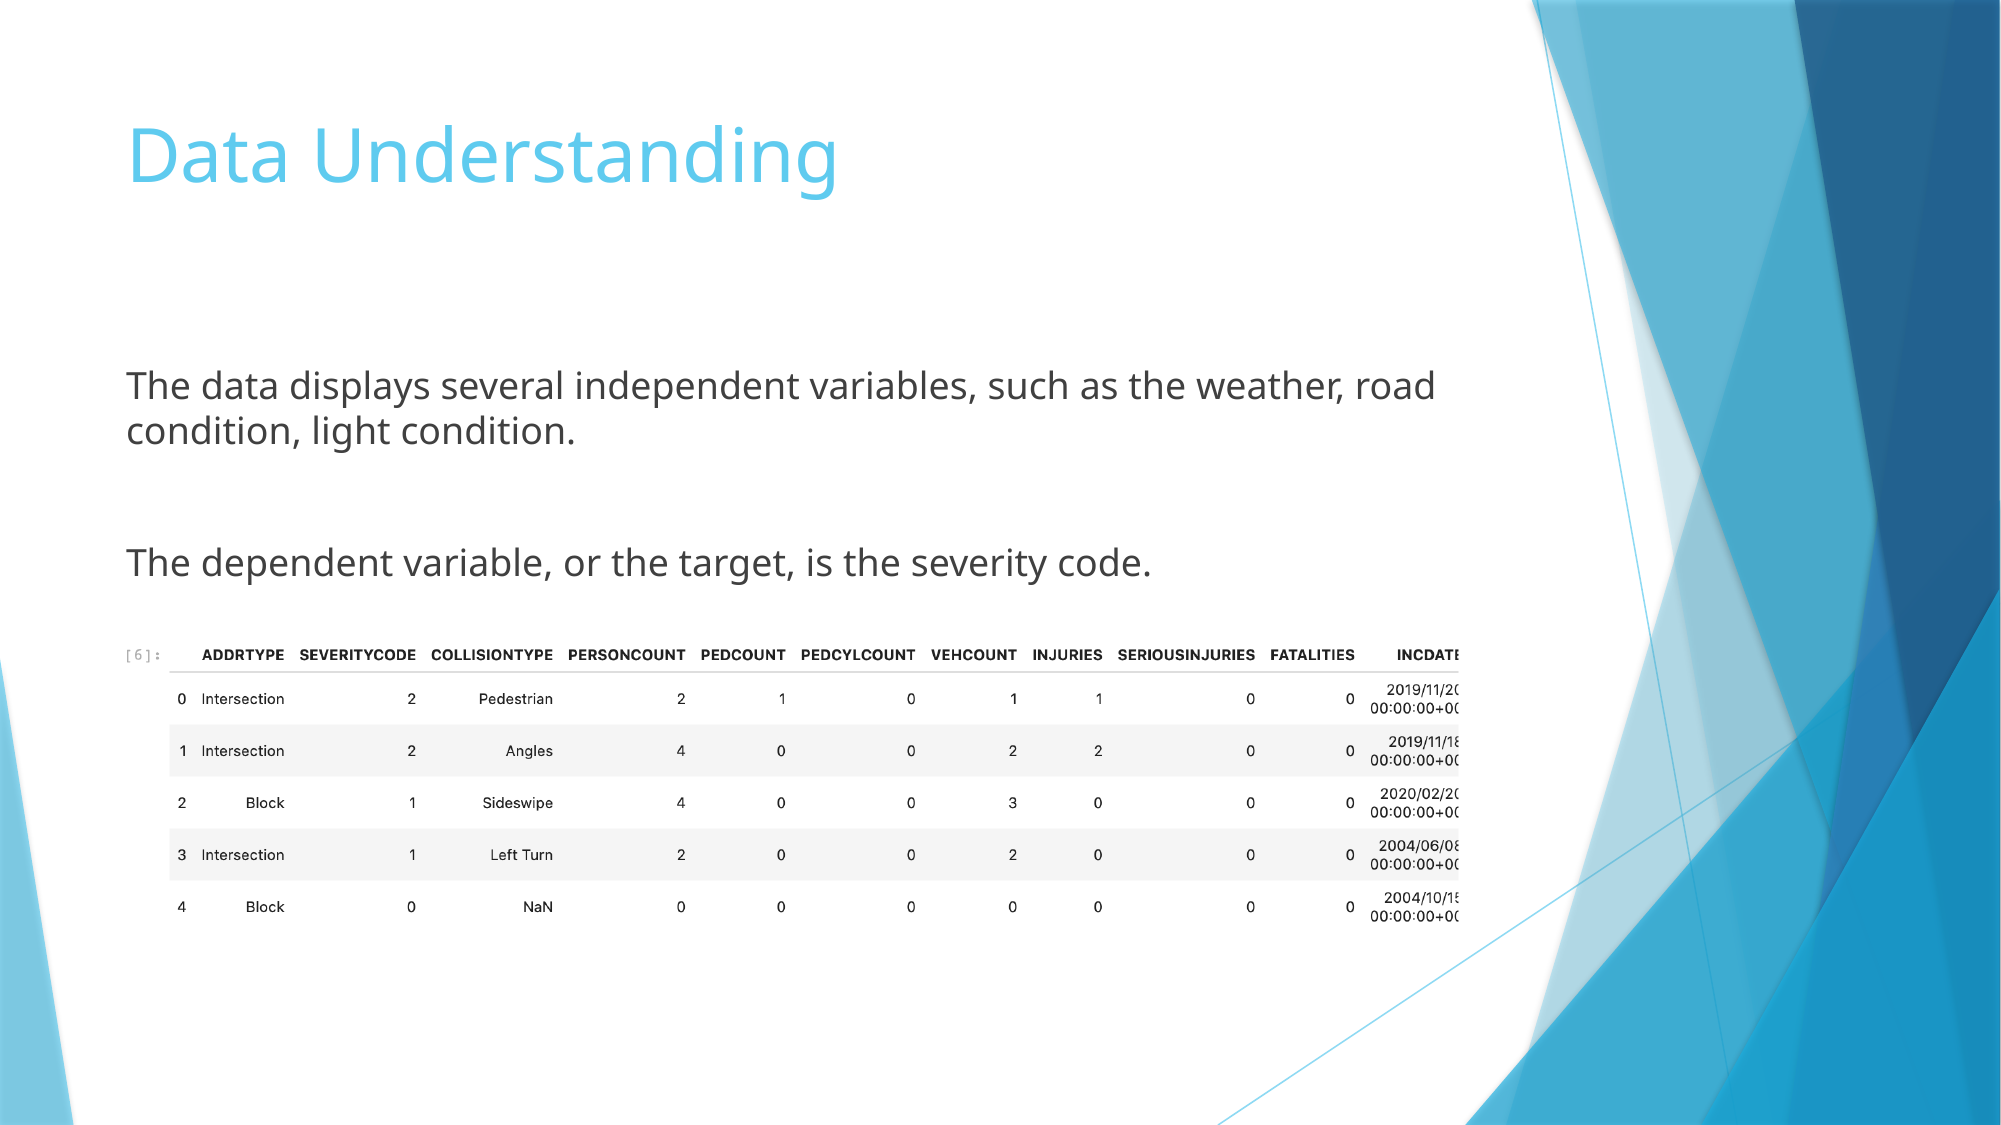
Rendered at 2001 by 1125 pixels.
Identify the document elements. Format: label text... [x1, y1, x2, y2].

title Data Understanding [111, 99, 1522, 317]
picture [110, 636, 1473, 945]
list The data displays several independent variables, such as the weather, road condition, light condition. The dependent variable, or the target, is the severity code. [111, 354, 1522, 992]
